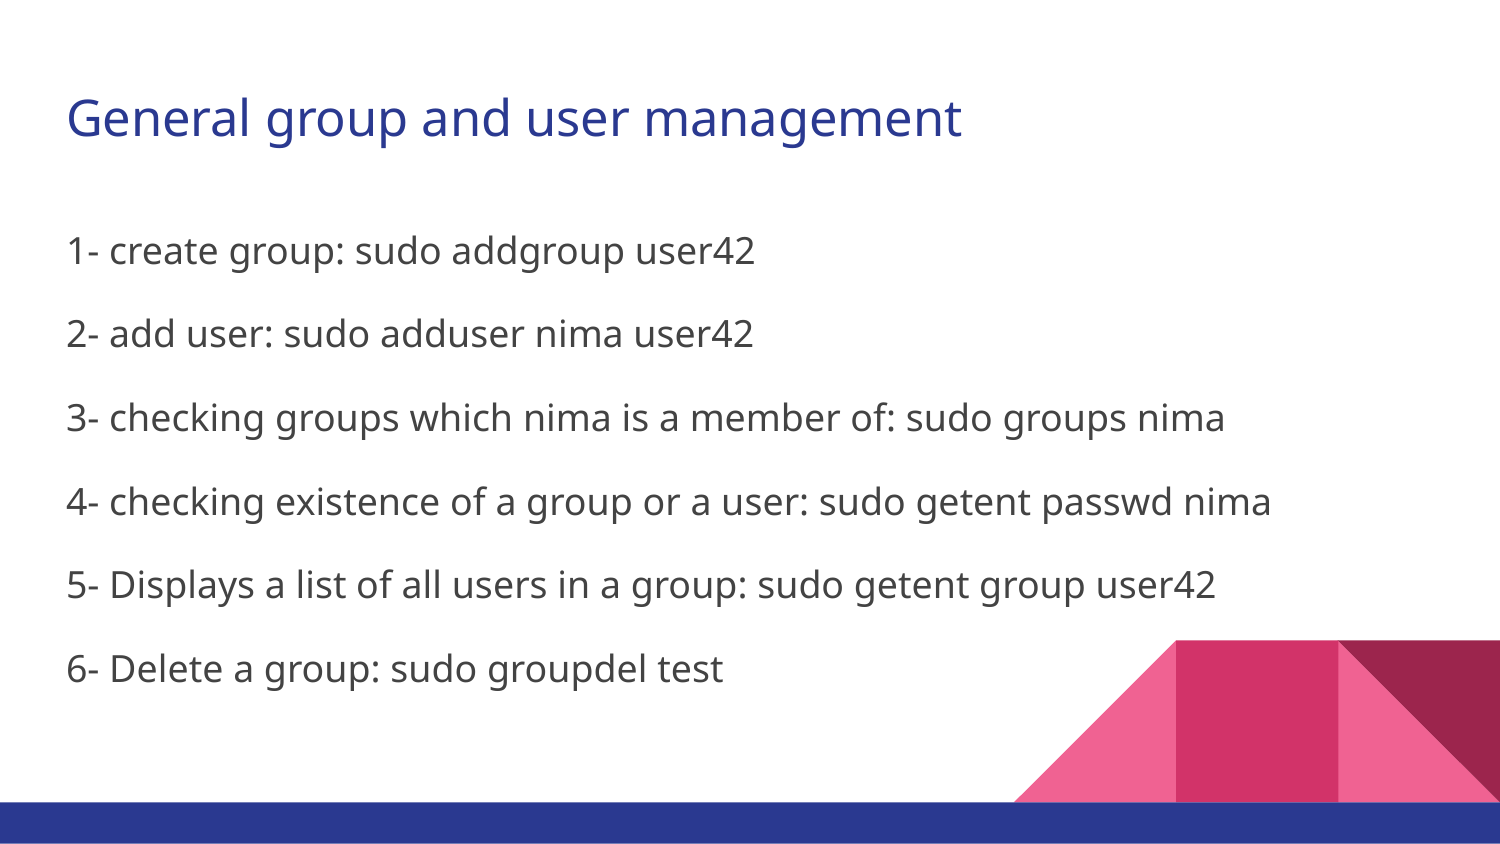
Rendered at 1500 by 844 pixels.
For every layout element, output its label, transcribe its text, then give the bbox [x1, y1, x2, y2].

title General group and user management [51, 67, 1449, 167]
list 1- create group: sudo addgroup user42 2- add user: sudo adduser nima user42 3- checking groups which nima is a member of: sudo groups nima 4- checking existence of a group or a user: sudo getent passwd nima 5- Displays a list of all users in a group: sudo getent group user42 6- Delete a group: sudo groupdel test [51, 201, 1449, 750]
